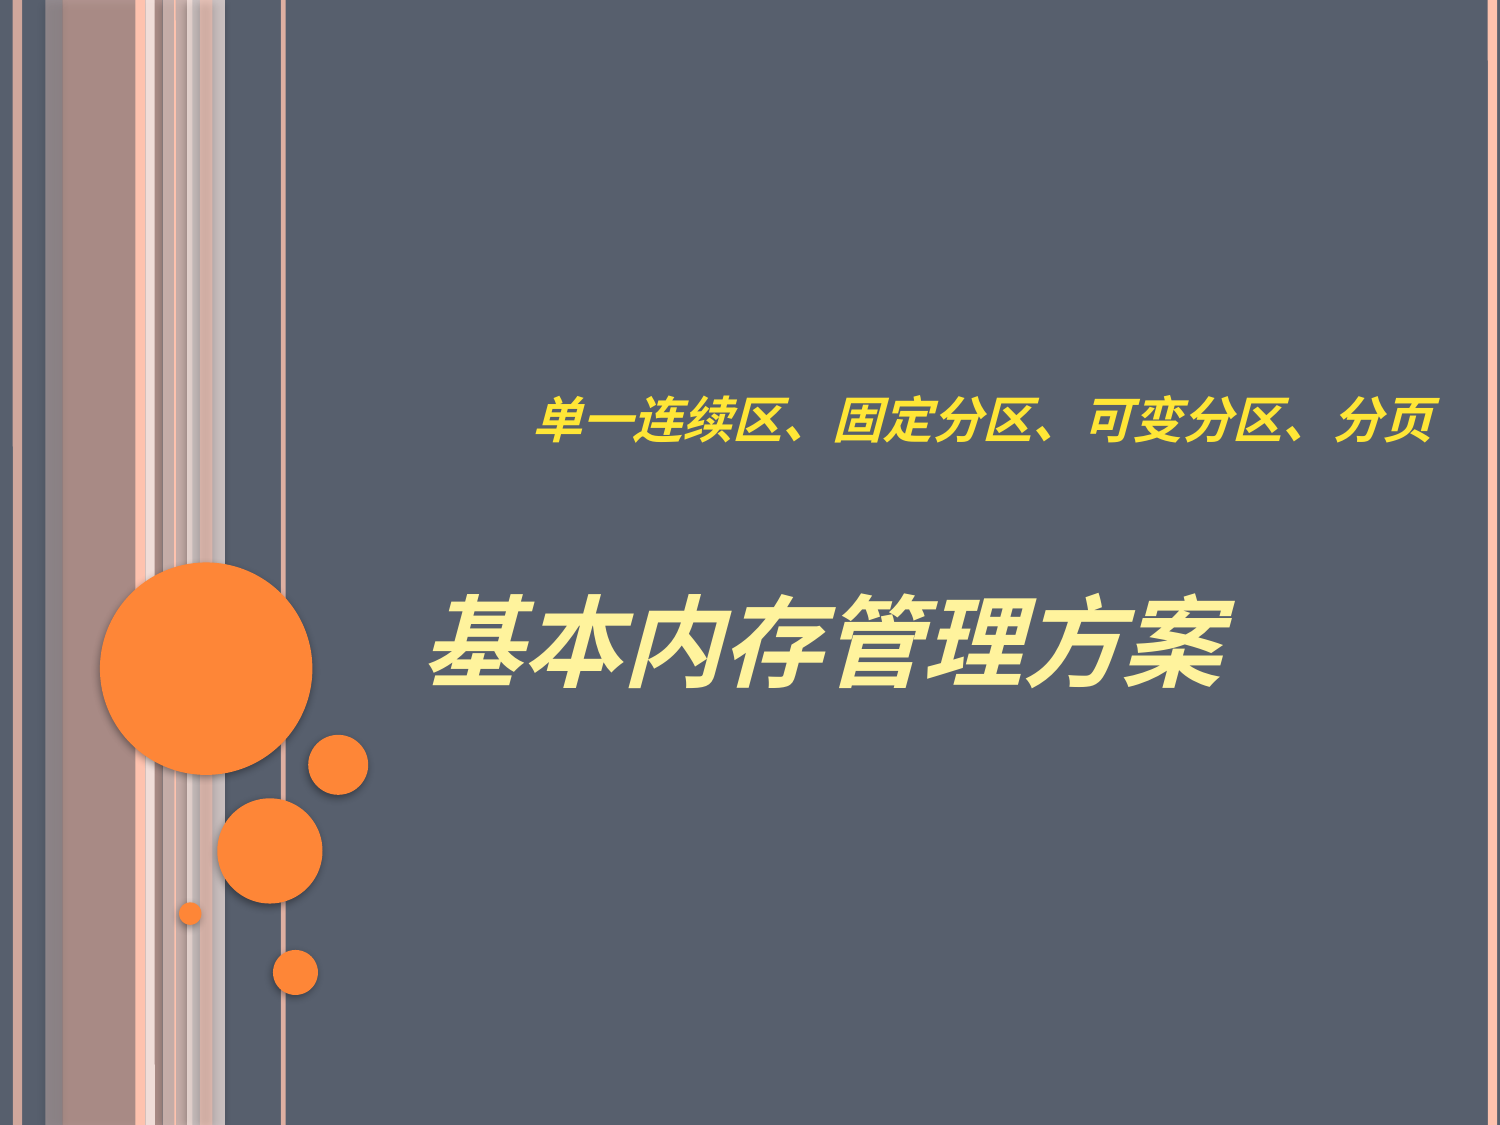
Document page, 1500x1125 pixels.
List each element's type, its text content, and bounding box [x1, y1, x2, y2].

list 单一连续区、固定分区、可变分区、分页 [29, 381, 1447, 504]
title 基本内存管理方案 [269, 528, 1377, 752]
